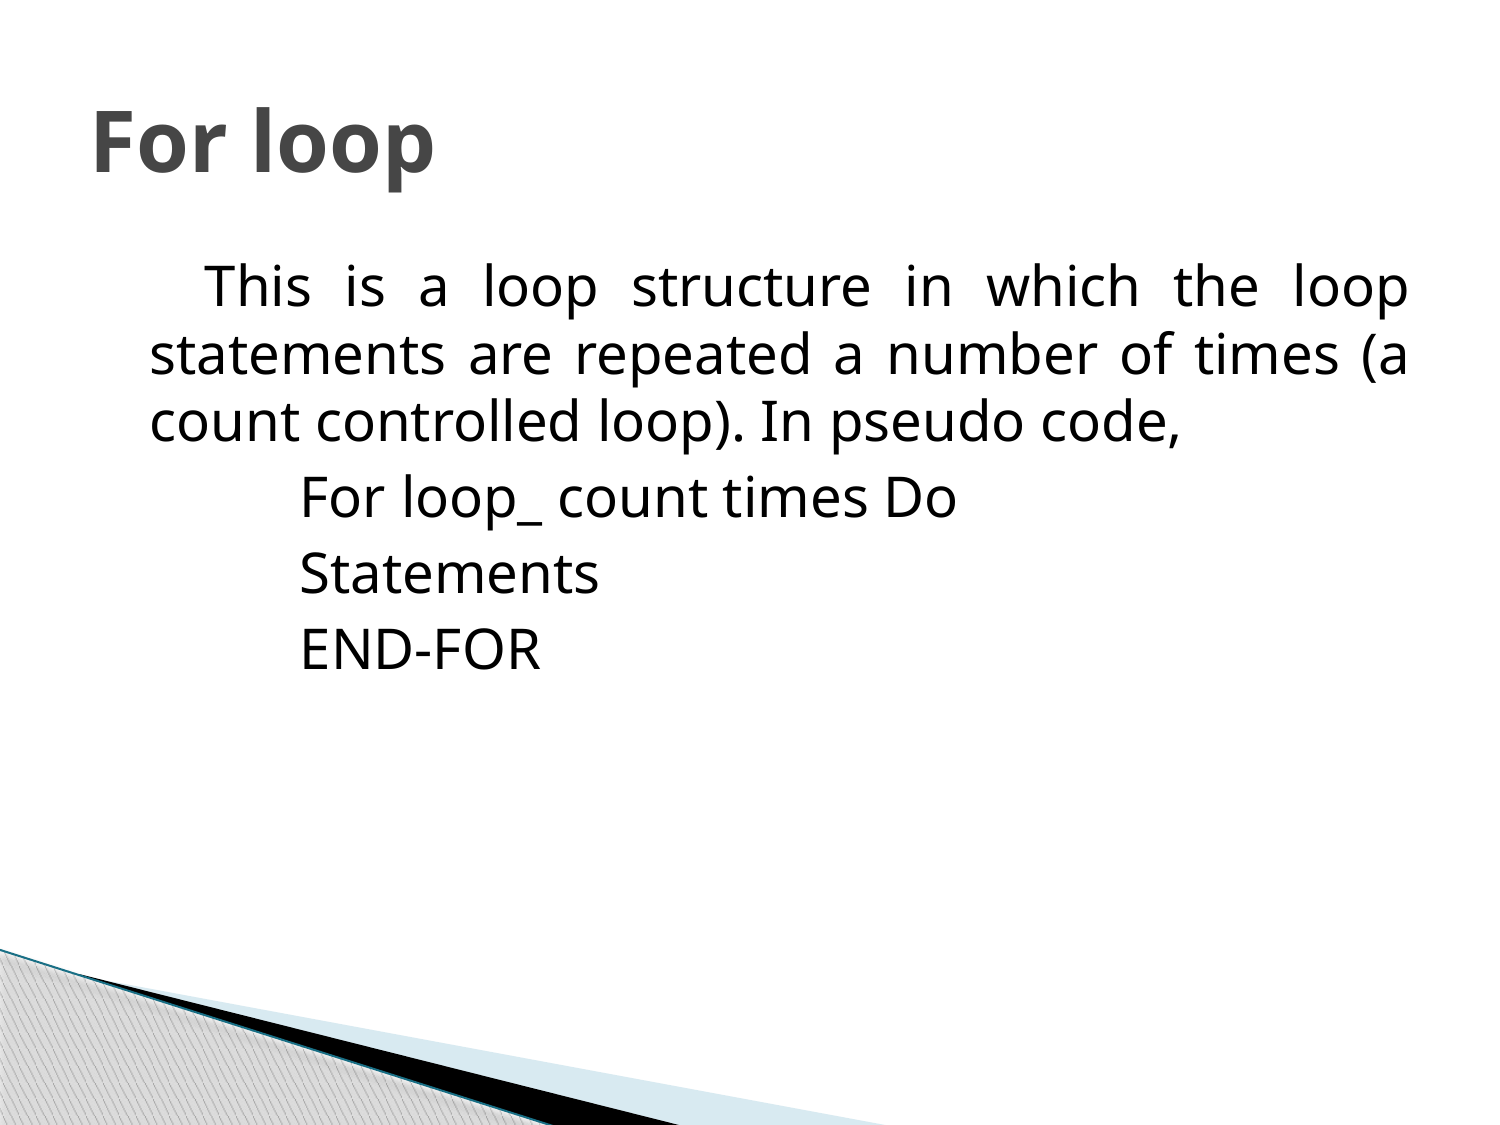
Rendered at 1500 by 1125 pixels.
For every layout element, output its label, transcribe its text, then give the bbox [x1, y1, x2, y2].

list This is a loop structure in which the loop statements are repeated a number of times (a count controlled loop). In pseudo code, For loop_ count times Do Statements END-FOR [75, 243, 1425, 986]
title For loop [75, 45, 1425, 233]
